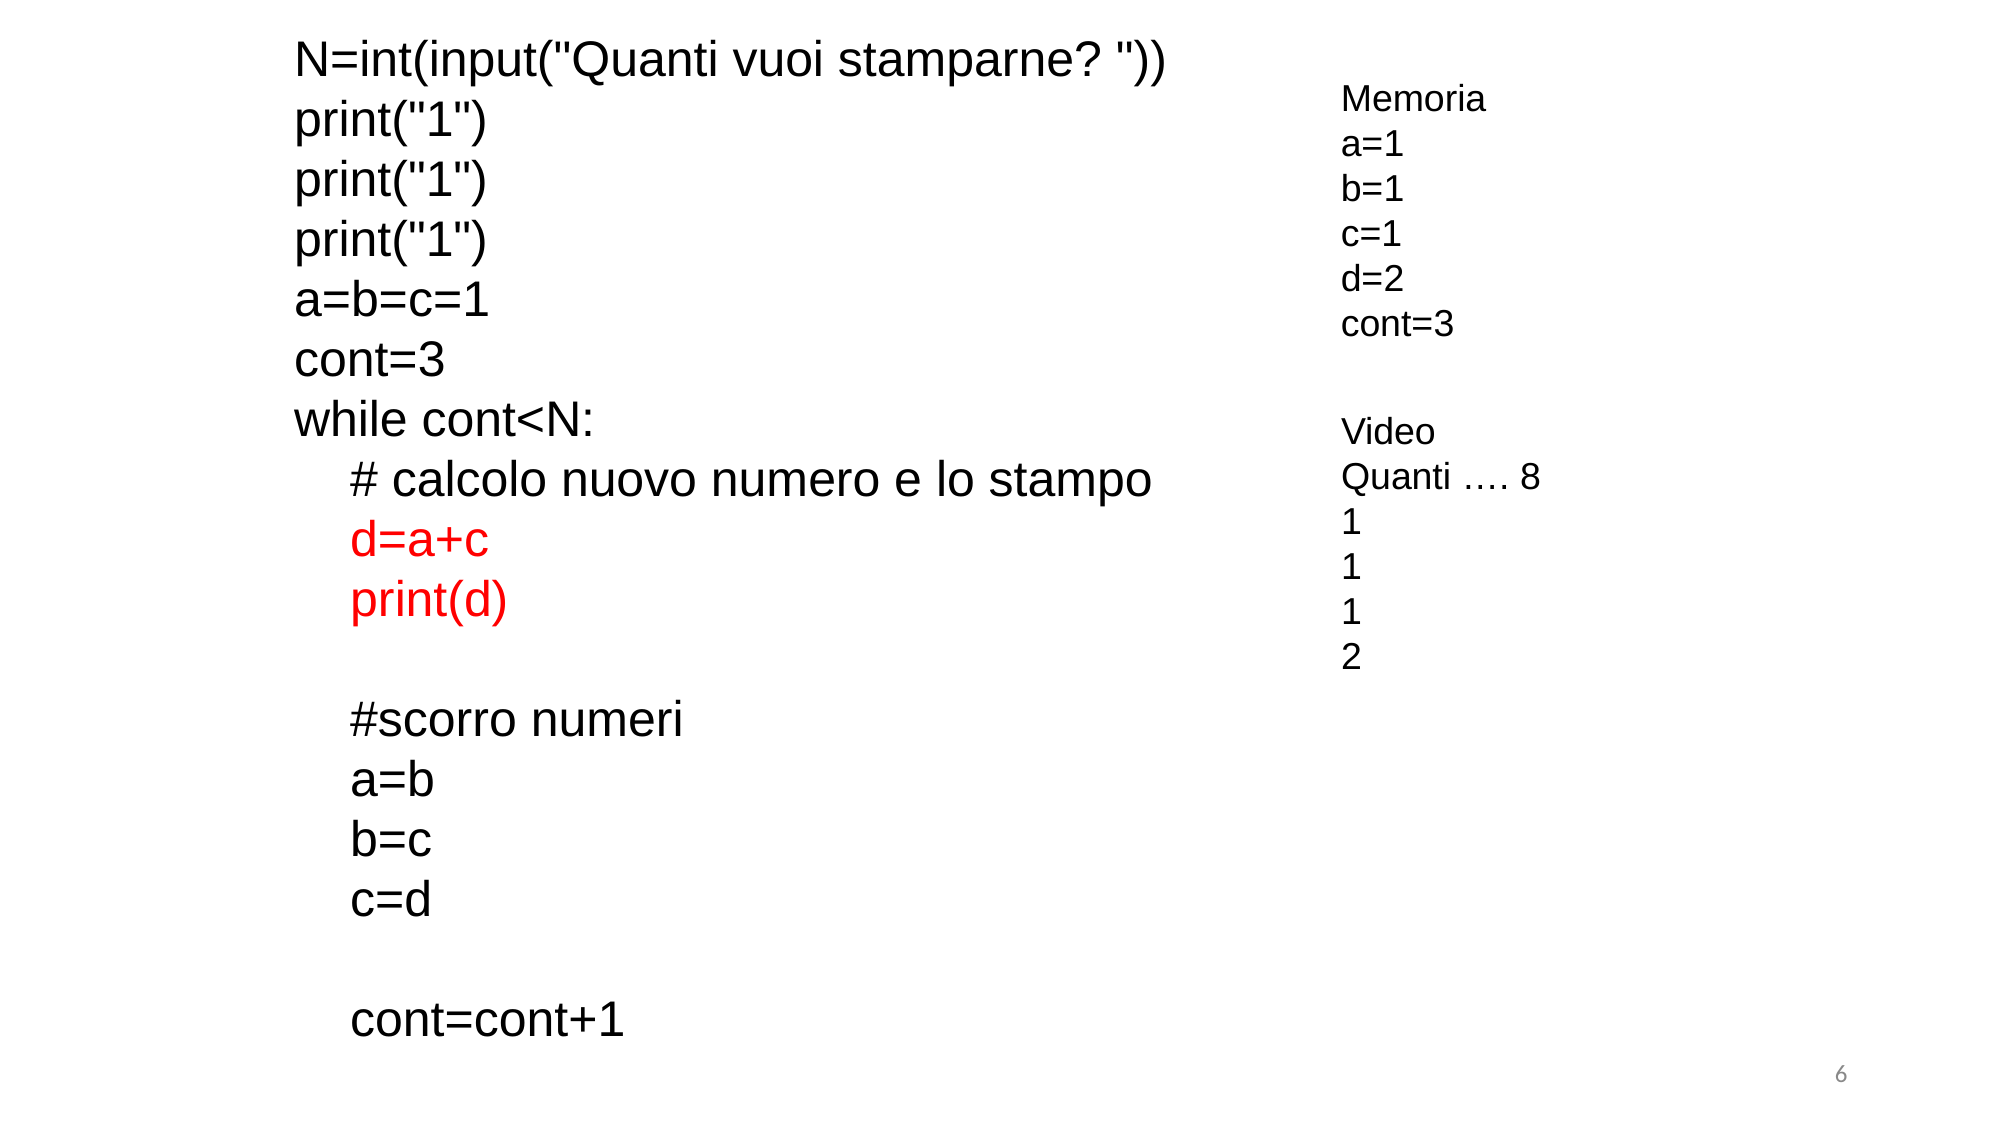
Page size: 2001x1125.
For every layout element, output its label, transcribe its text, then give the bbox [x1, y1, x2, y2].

text_box Memoria a=1 b=1 c=1 d=2 cont=3 [1326, 66, 1502, 352]
slide_number 6 [1412, 1042, 1863, 1103]
text_box Video Quanti …. 8 1 1 1 2 [1326, 399, 1556, 685]
text_box N=int(input("Quanti vuoi stamparne? ")) print("1") print("1") print("1") a=b=c=1 cont=3 while cont<N: # calcolo nuovo numero e lo stampo d=a+c print(d) #scorro numeri a=b b=c c=d cont=cont+1 [279, 18, 1375, 1054]
